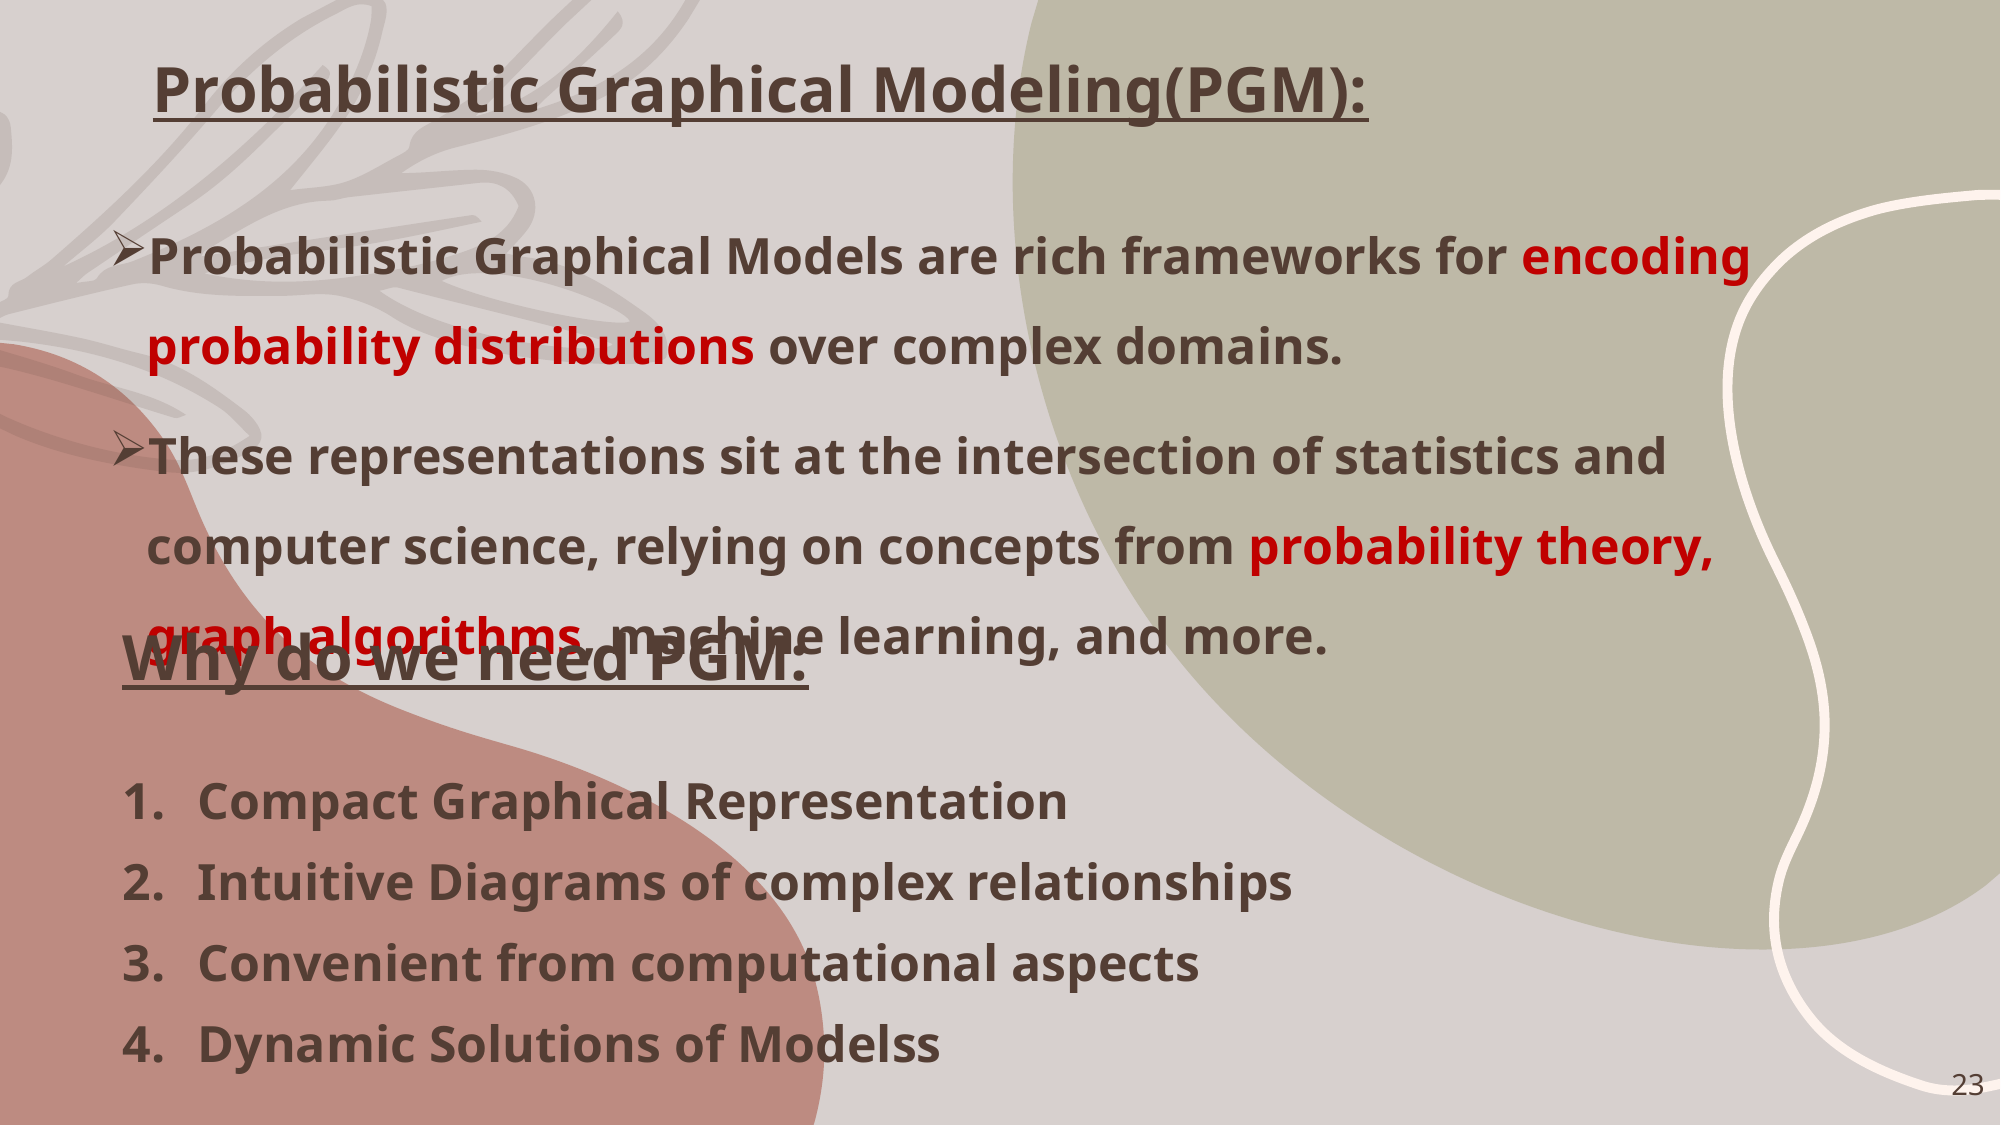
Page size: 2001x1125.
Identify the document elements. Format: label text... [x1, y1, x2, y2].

text_box Probabilistic Graphical Models are rich frameworks for encoding probability distributions over complex domains. These representations sit at the intersection of statistics and computer science, relying on concepts from probability theory, graph algorithms, machine learning, and more. [94, 186, 1838, 702]
slide_number 23 [1838, 1060, 2000, 1112]
text_box Why do we need PGM: [0, 610, 1145, 701]
text_box Probabilistic Graphical Modeling(PGM): [0, 42, 1595, 133]
text_box Compact Graphical Representation Intuitive Diagrams of complex relationships Convenient from computational aspects Dynamic Solutions of Modelss [108, 732, 1803, 1082]
